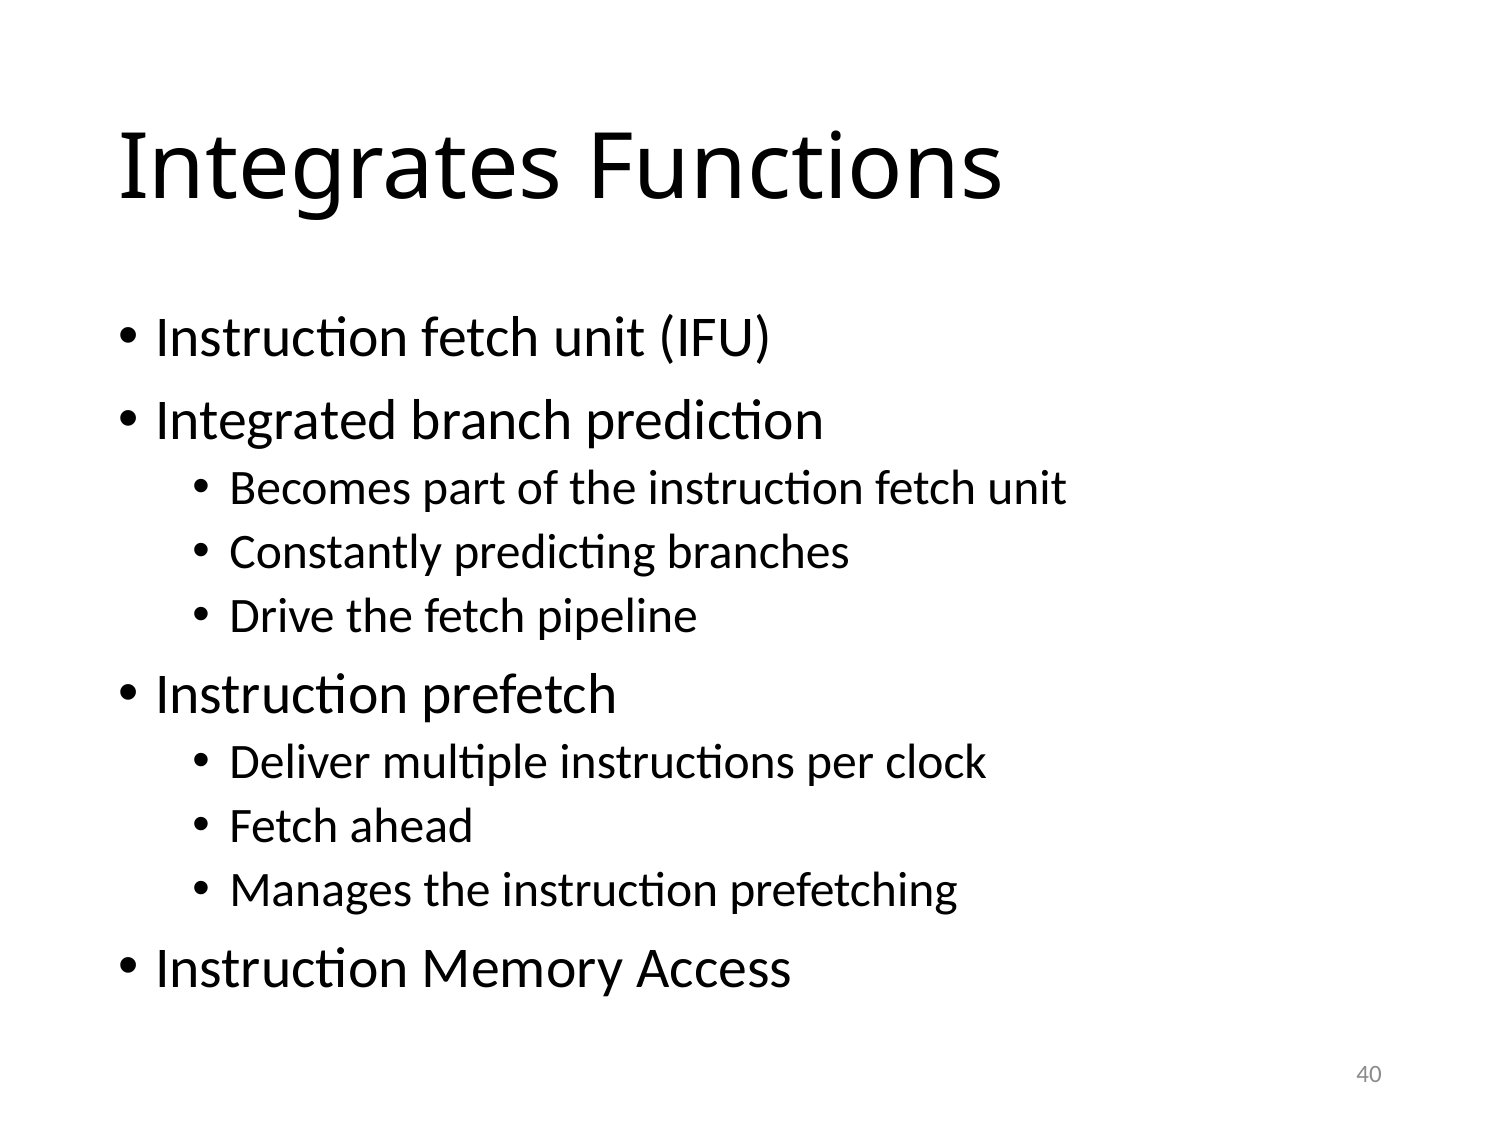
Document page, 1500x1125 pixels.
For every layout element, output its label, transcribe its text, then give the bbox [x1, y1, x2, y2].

title Integrates Functions [103, 59, 1397, 278]
slide_number 40 [1059, 1042, 1397, 1103]
list Instruction fetch unit (IFU) Integrated branch prediction Becomes part of the instruction fetch unit Constantly predicting branches Drive the fetch pipeline Instruction prefetch Deliver multiple instructions per clock Fetch ahead Manages the instruction prefetching Instruction Memory Access [103, 299, 1397, 1014]
